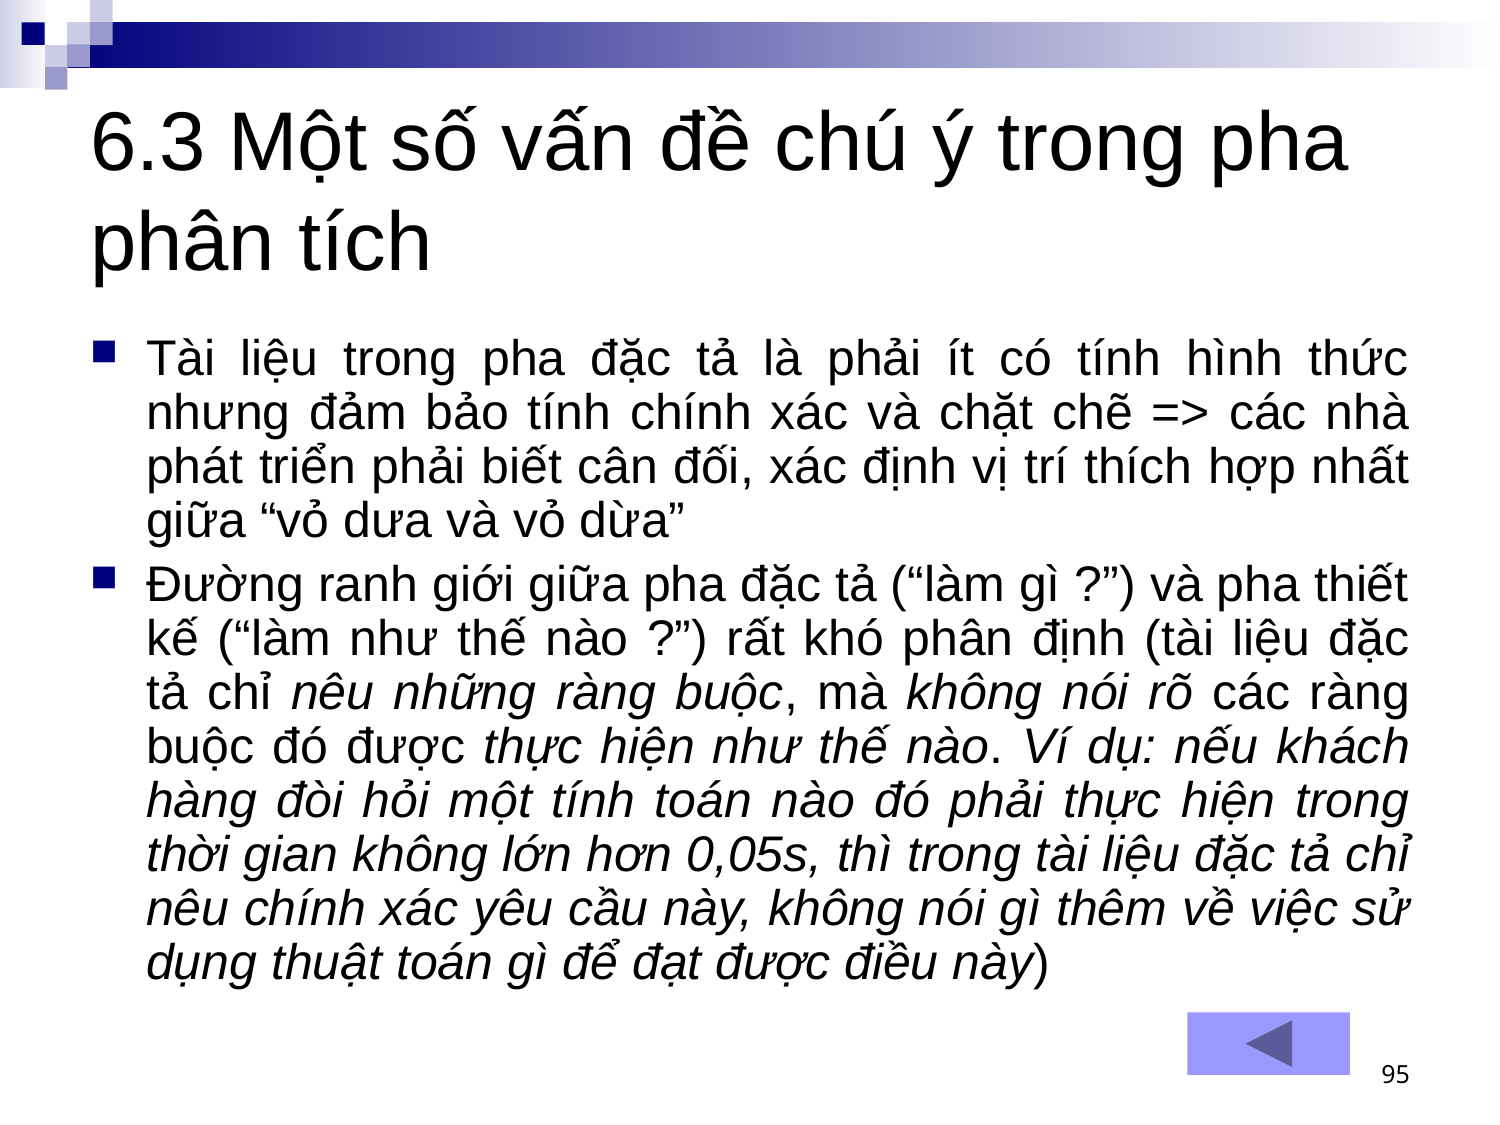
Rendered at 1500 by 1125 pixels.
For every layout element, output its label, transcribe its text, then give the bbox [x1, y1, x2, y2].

list Tài liệu trong pha đặc tả là phải ít có tính hình thức nhưng đảm bảo tính chính xác và chặt chẽ => các nhà phát triển phải biết cân đối, xác định vị trí thích hợp nhất giữa “vỏ dưa và vỏ dừa” Đường ranh giới giữa pha đặc tả (“làm gì ?”) và pha thiết kế (“làm như thế nào ?”) rất khó phân định (tài liệu đặc tả chỉ nêu những ràng buộc, mà không nói rõ các ràng buộc đó được thực hiện như thế nào. Ví dụ: nếu khách hàng đòi hỏi một tính toán nào đó phải thực hiện trong thời gian không lớn hơn 0,05s, thì trong tài liệu đặc tả chỉ nêu chính xác yêu cầu này, không nói gì thêm về việc sử dụng thuật toán gì để đạt được điều này) [75, 324, 1425, 1063]
title 6.3 Một số vấn đề chú ý trong pha phân tích [75, 75, 1425, 300]
slide_number 95 [1074, 1024, 1426, 1101]
text_box [1187, 1012, 1350, 1075]
